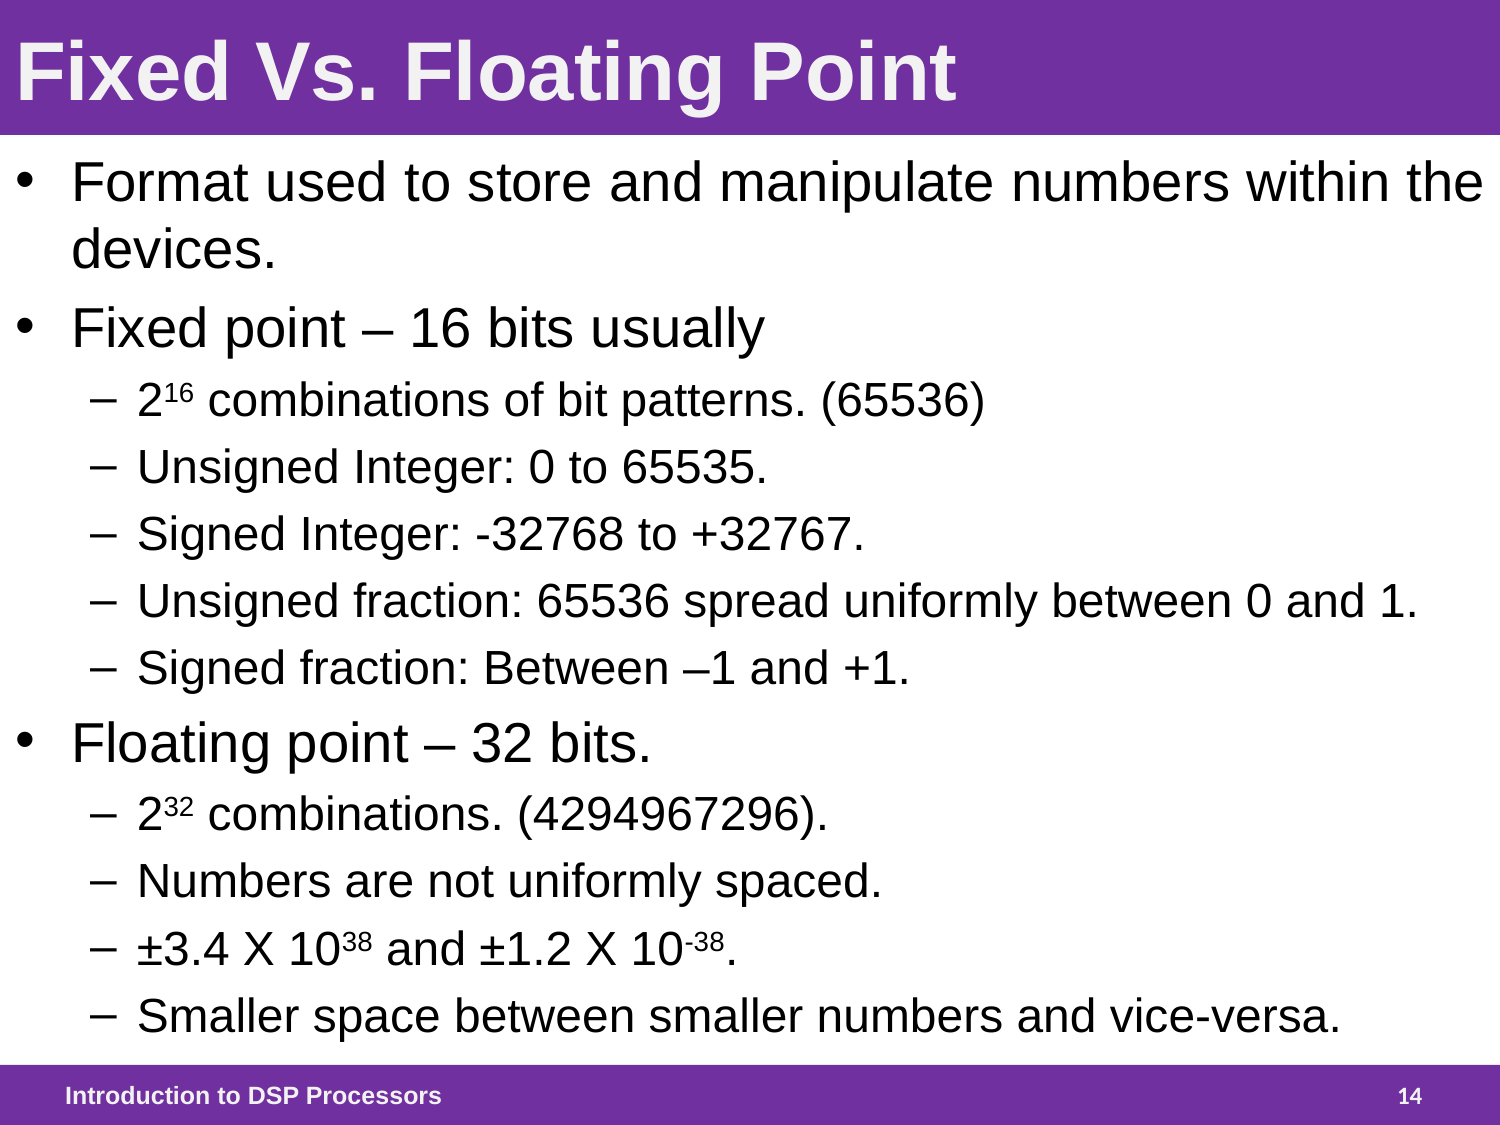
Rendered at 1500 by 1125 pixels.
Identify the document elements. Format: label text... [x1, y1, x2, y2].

slide_number 14 [1087, 1065, 1438, 1125]
title Fixed Vs. Floating Point [0, 0, 1500, 135]
text_box [0, 1064, 1500, 1125]
list Format used to store and manipulate numbers within the devices. Fixed point – 16 bits usually 216 combinations of bit patterns. (65536) Unsigned Integer: 0 to 65535. Signed Integer: -32768 to +32767. Unsigned fraction: 65536 spread uniformly between 0 and 1. Signed fraction: Between –1 and +1. Floating point – 32 bits. 232 combinations. (4294967296). Numbers are not uniformly spaced. ±3.4 X 1038 and ±1.2 X 10-38. Smaller space between smaller numbers and vice-versa. [0, 137, 1500, 1063]
footer Introduction to DSP Processors [50, 1065, 525, 1125]
